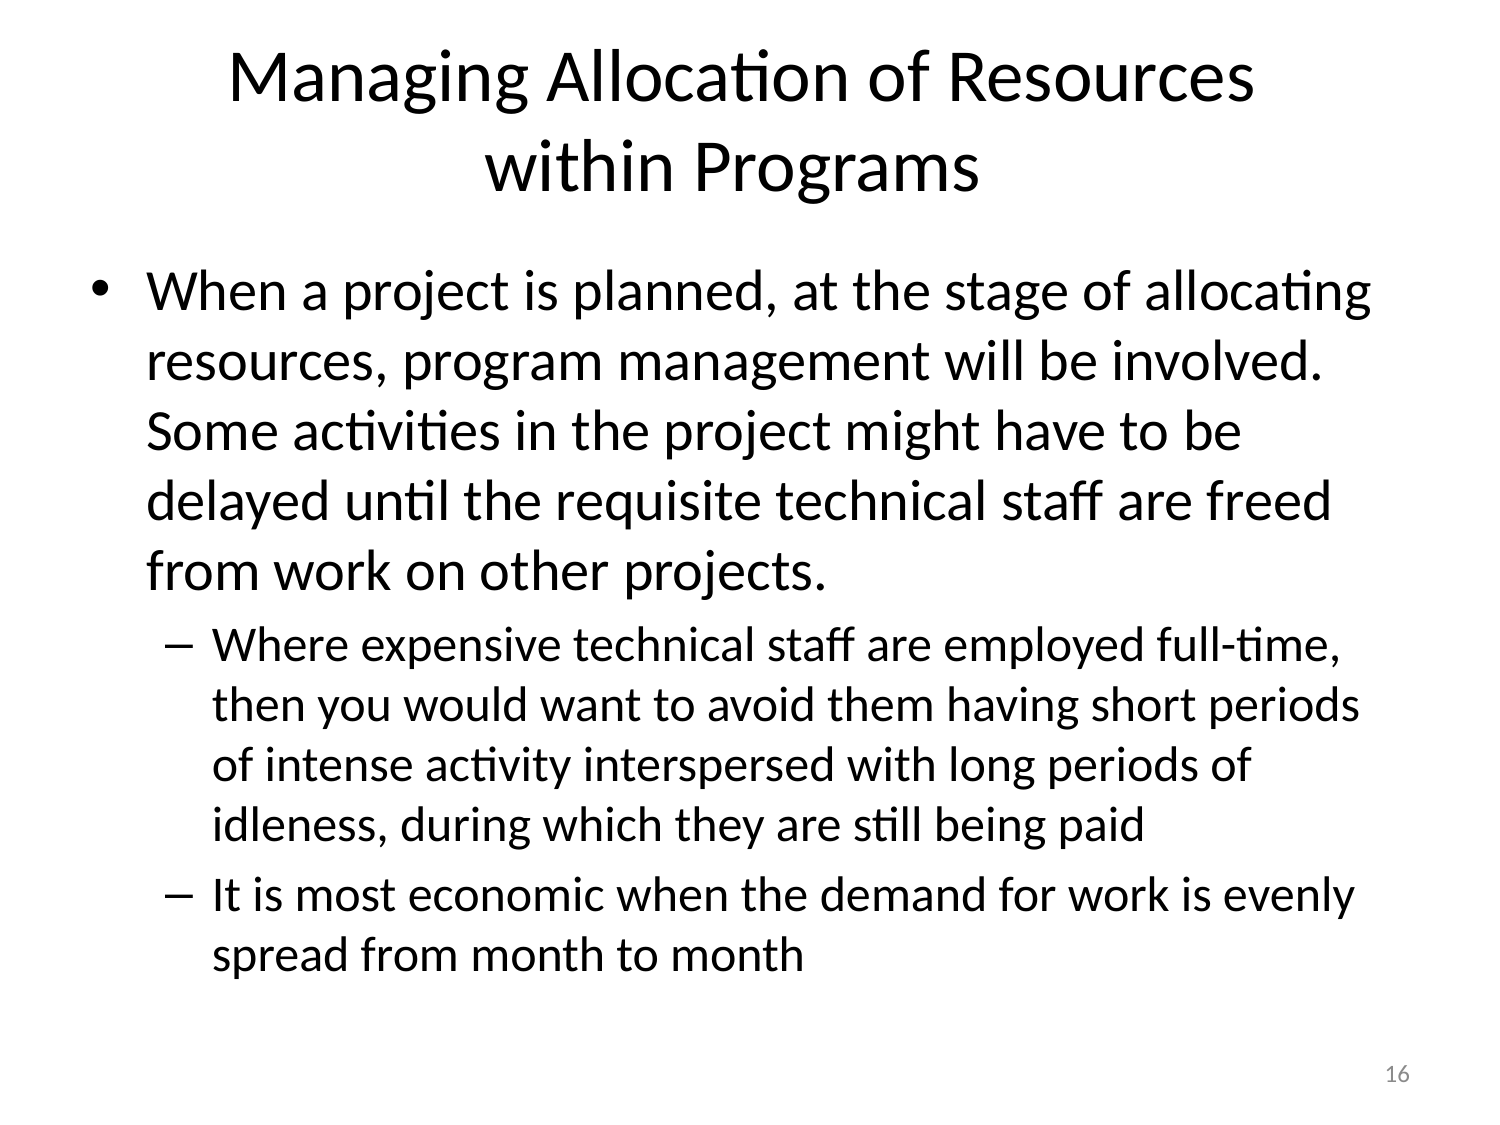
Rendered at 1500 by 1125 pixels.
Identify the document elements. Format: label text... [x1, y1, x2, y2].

title Managing Allocation of Resources within Programs [75, 45, 1425, 188]
slide_number 16 [1074, 1042, 1425, 1103]
list When a project is planned, at the stage of allocating resources, program management will be involved. Some activities in the project might have to be delayed until the requisite technical staff are freed from work on other projects. Where expensive technical staff are employed full-time, then you would want to avoid them having short periods of intense activity interspersed with long periods of idleness, during which they are still being paid It is most economic when the demand for work is evenly spread from month to month [75, 245, 1425, 1038]
